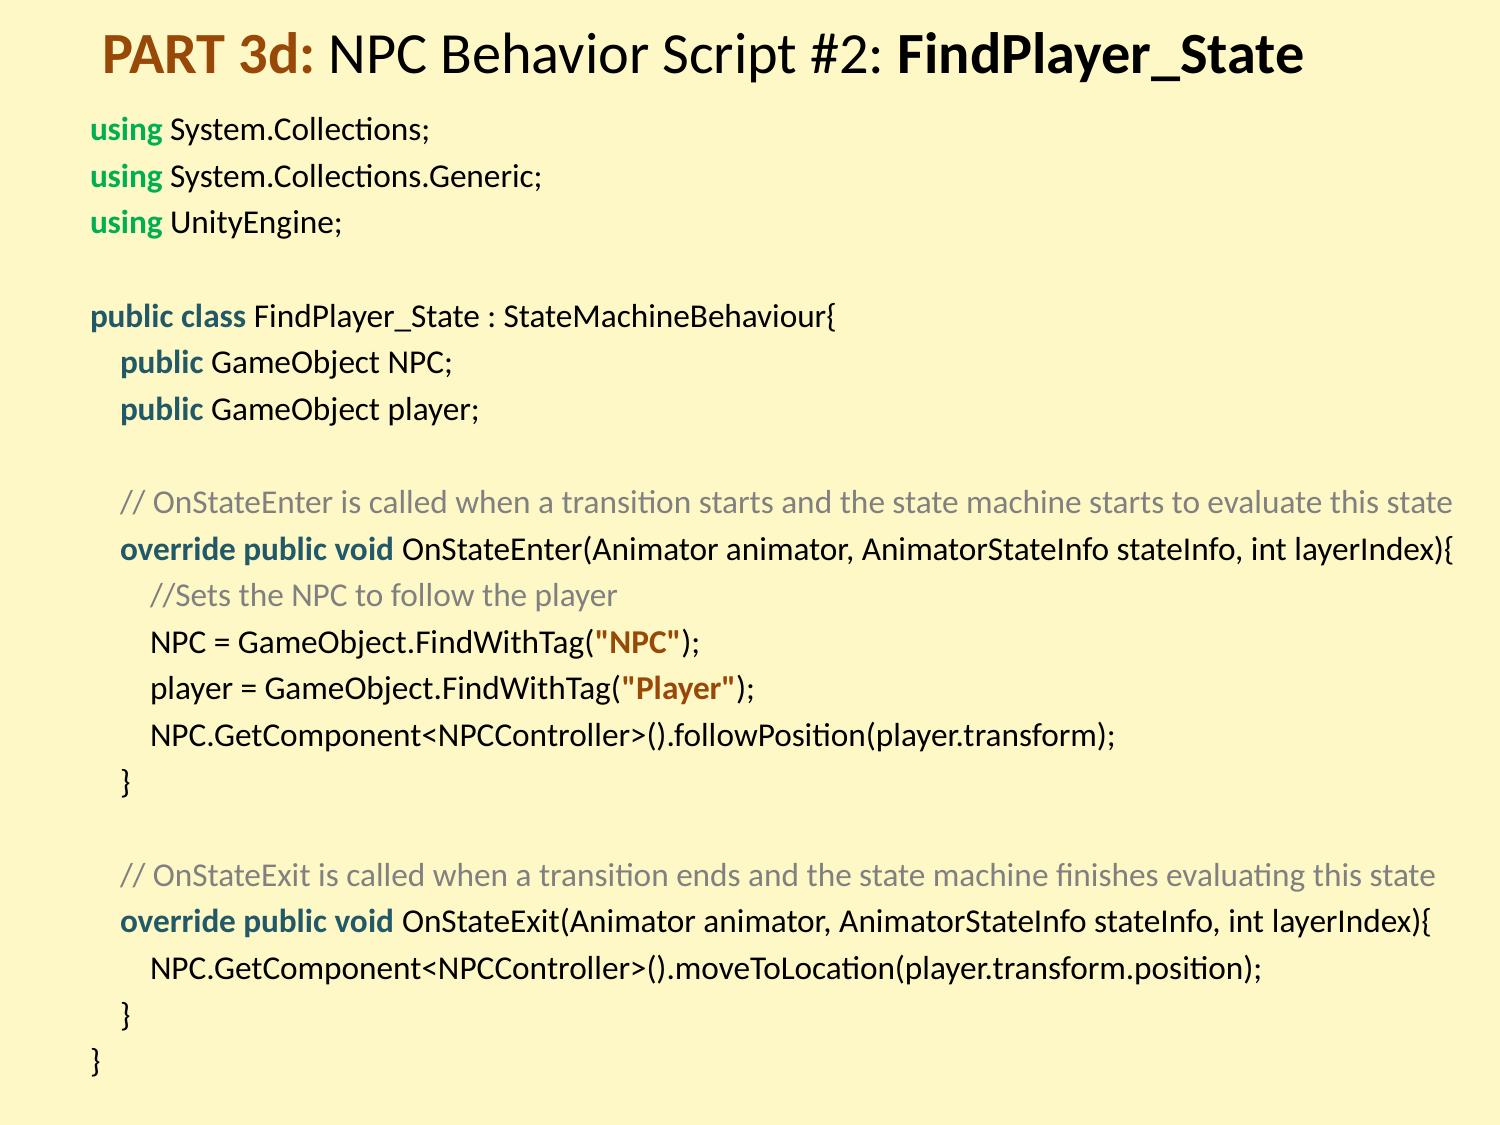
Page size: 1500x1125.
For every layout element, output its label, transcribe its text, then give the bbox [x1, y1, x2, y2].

list using System.Collections; using System.Collections.Generic; using UnityEngine; public class FindPlayer_State : StateMachineBehaviour{ public GameObject NPC; public GameObject player; // OnStateEnter is called when a transition starts and the state machine starts to evaluate this state override public void OnStateEnter(Animator animator, AnimatorStateInfo stateInfo, int layerIndex){ //Sets the NPC to follow the player NPC = GameObject.FindWithTag("NPC"); player = GameObject.FindWithTag("Player"); NPC.GetComponent<NPCController>().followPosition(player.transform); } // OnStateExit is called when a transition ends and the state machine finishes evaluating this state override public void OnStateExit(Animator animator, AnimatorStateInfo stateInfo, int layerIndex){ NPC.GetComponent<NPCController>().moveToLocation(player.transform.position); } } [75, 99, 1500, 1125]
title PART 3d: NPC Behavior Script #2: FindPlayer_State [87, 0, 1500, 99]
